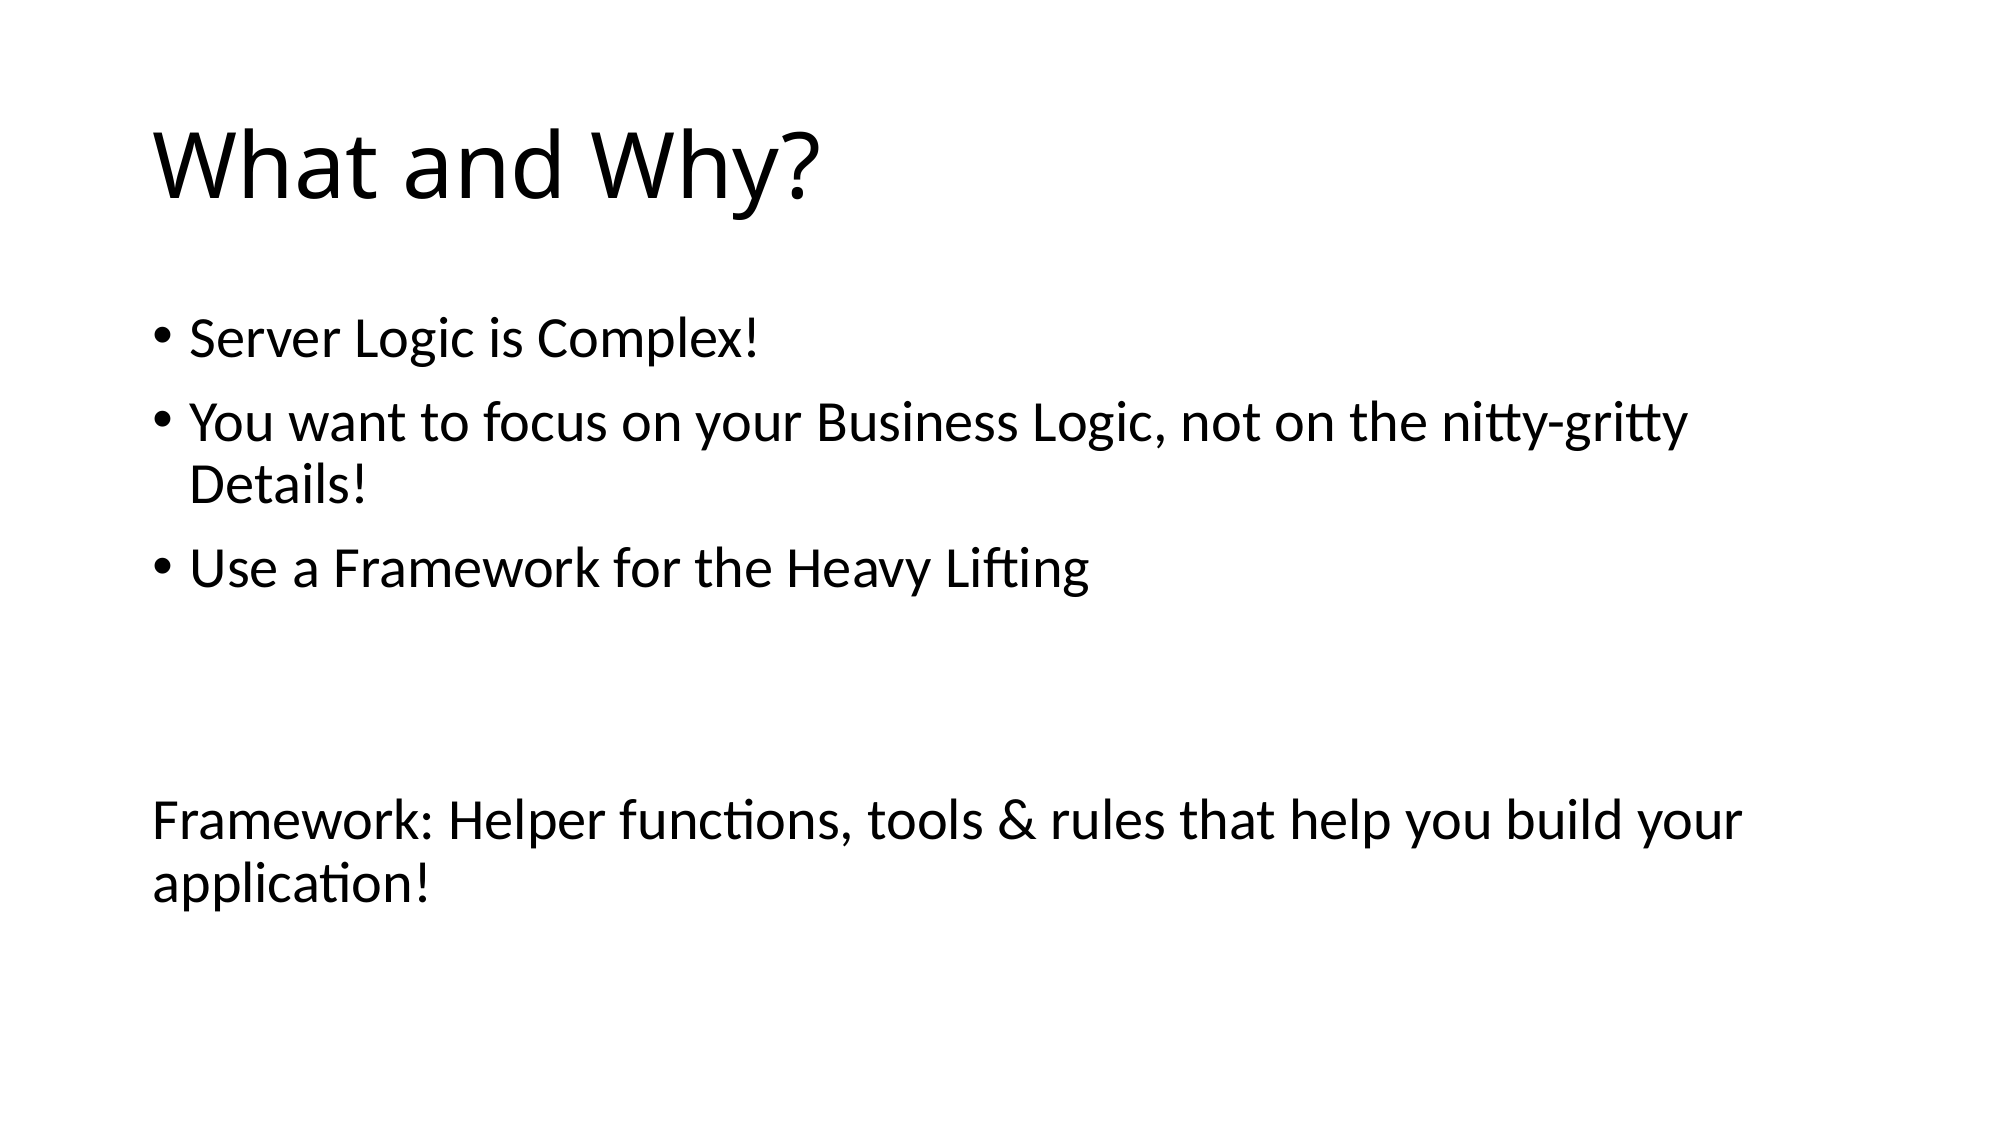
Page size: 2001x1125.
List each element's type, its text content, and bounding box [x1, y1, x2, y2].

title What and Why? [137, 59, 1863, 278]
list Server Logic is Complex! You want to focus on your Business Logic, not on the nitty-gritty Details! Use a Framework for the Heavy Lifting Framework: Helper functions, tools & rules that help you build your application! [137, 299, 1863, 1014]
